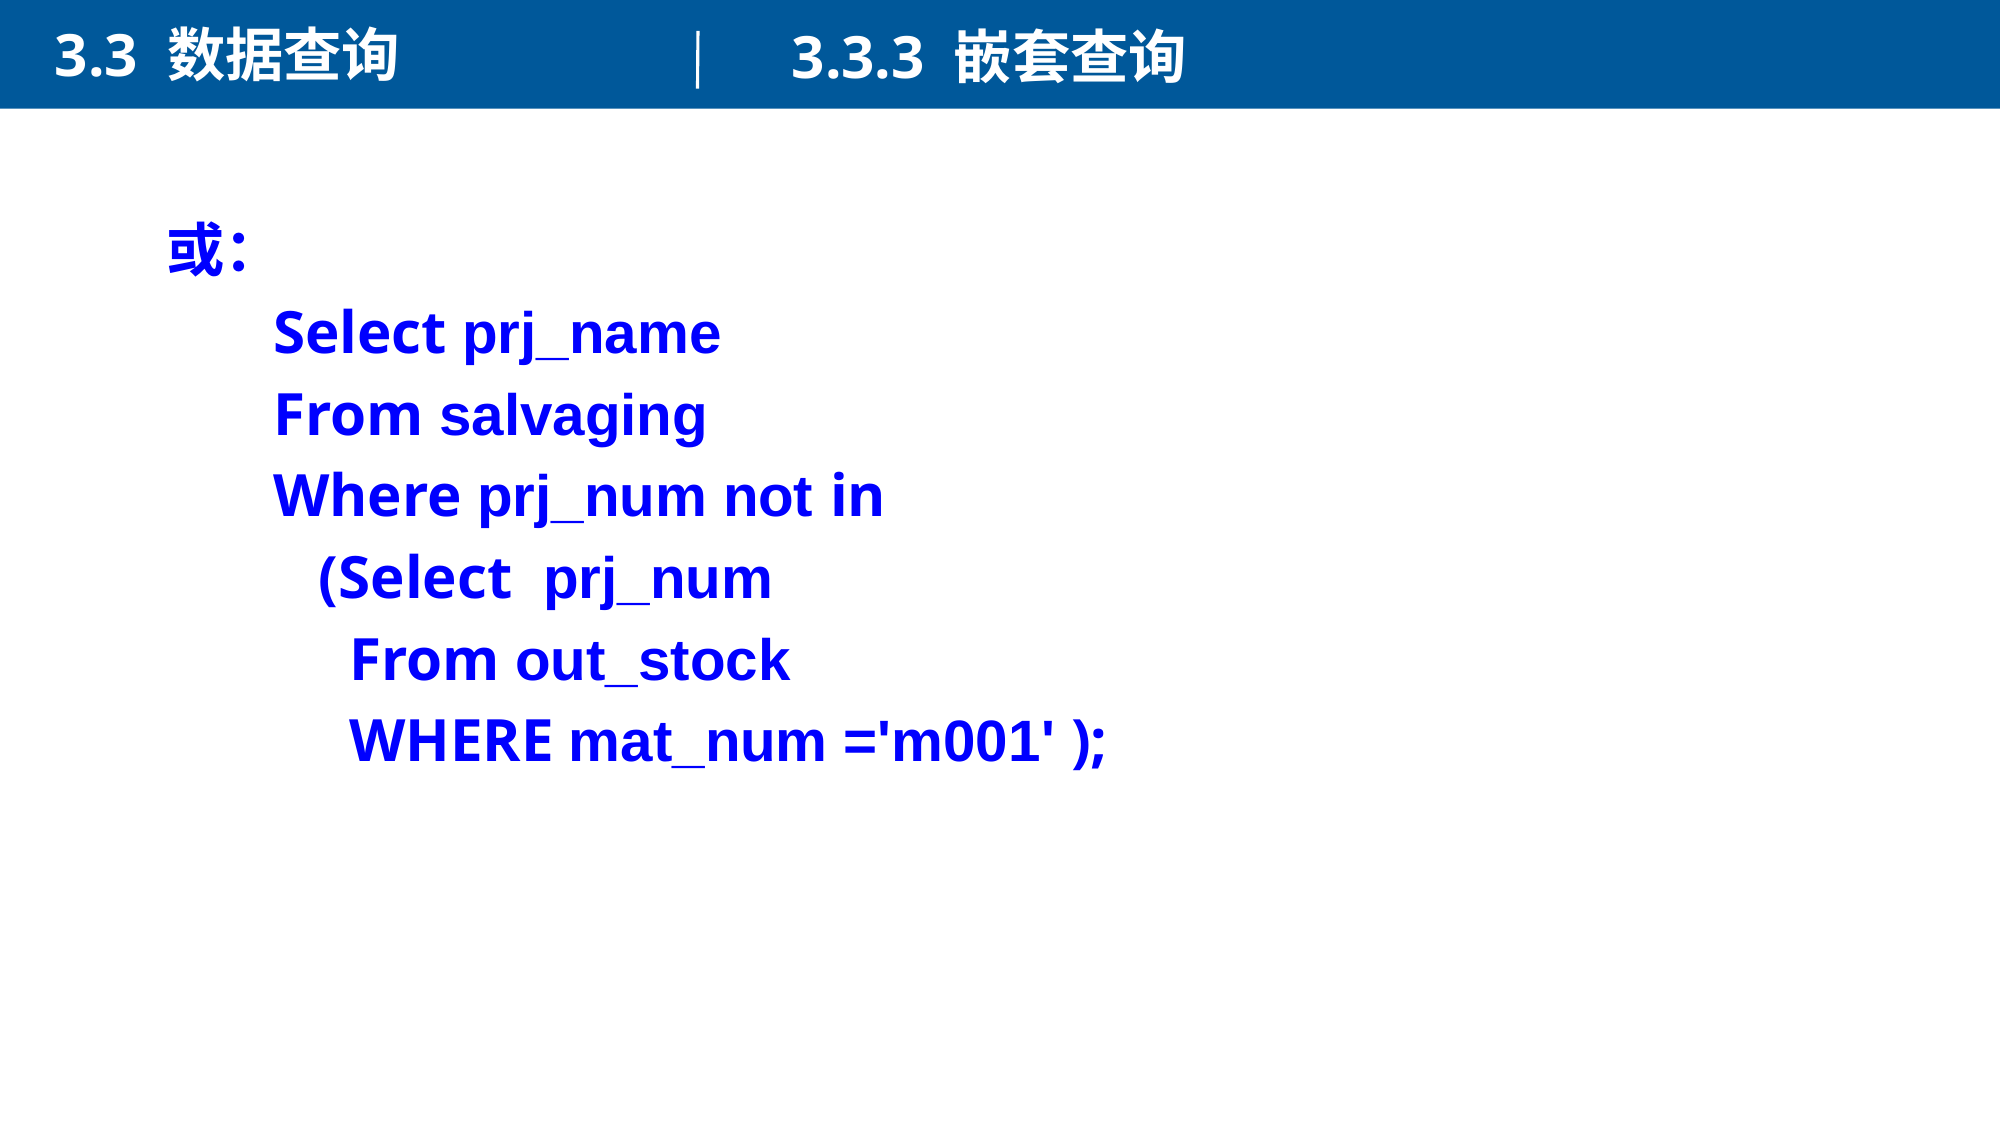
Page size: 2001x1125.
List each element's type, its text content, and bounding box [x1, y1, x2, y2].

text_box 或： Select prj_name From salvaging Where prj_num not in (Select prj_num From out_stock WHERE mat_num ='m001' ); [151, 206, 1477, 714]
text_box [0, 0, 2000, 109]
text_box 3.3.3 嵌套查询 [777, 12, 2000, 98]
text_box 3.3 数据查询 [40, 10, 870, 96]
